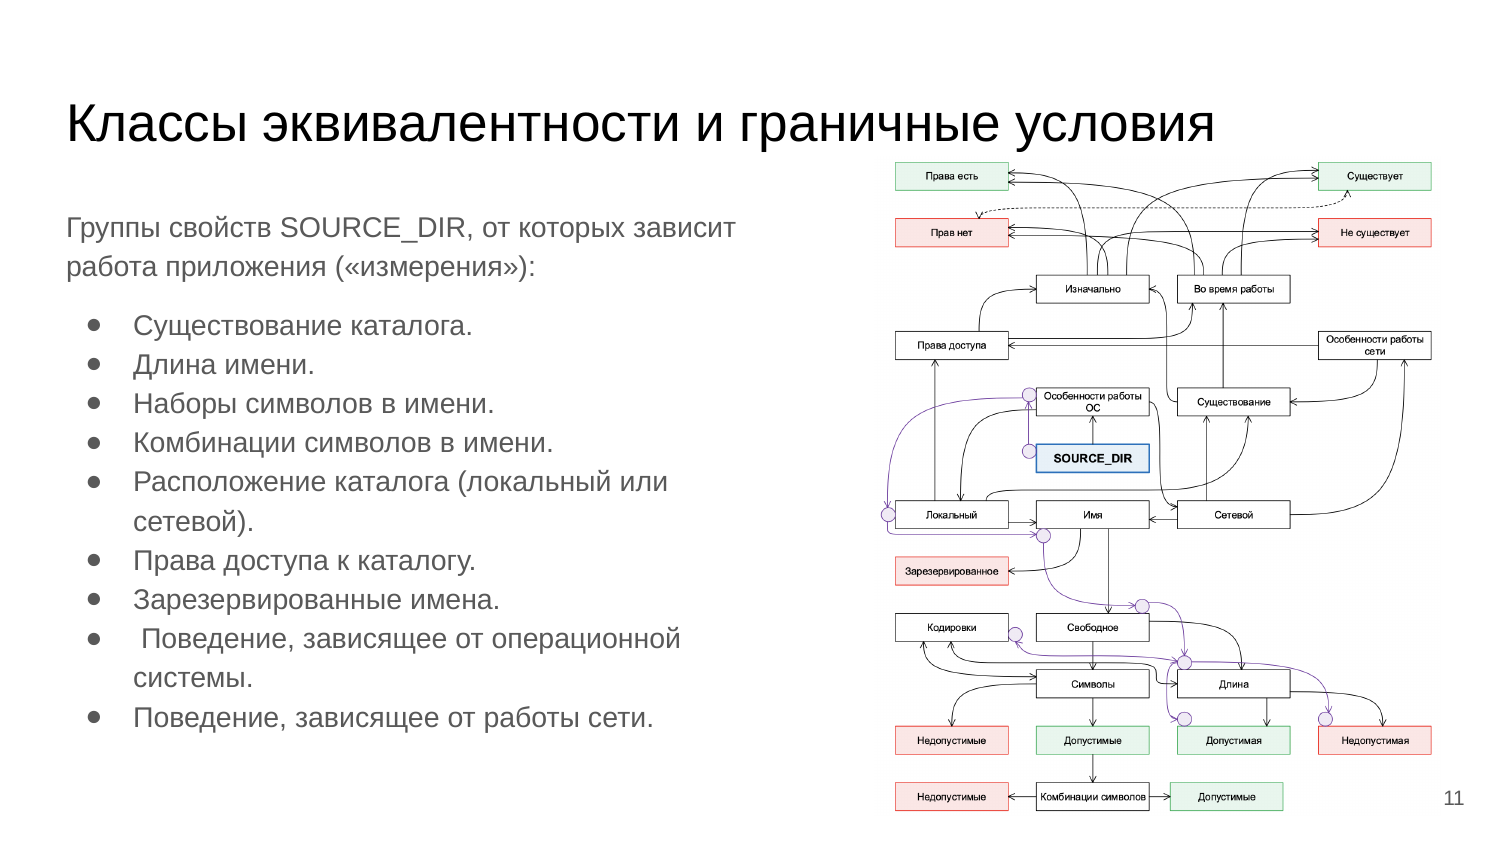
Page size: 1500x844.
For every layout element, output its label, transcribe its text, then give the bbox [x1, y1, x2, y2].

list Группы свойств SOURCE_DIR, от которых зависит работа приложения («измерения»): Существование каталога. Длина имени. Наборы символов в имени. Комбинации символов в имени. Расположение каталога (локальный или сетевой). Права доступа к каталогу. Зарезервированные имена. Поведение, зависящее от операционной системы. Поведение, зависящее от работы сети. [51, 189, 775, 750]
picture [874, 156, 1441, 816]
slide_number ‹#› [1389, 764, 1480, 830]
title Классы эквивалентности и граничные условия [51, 72, 1449, 167]
